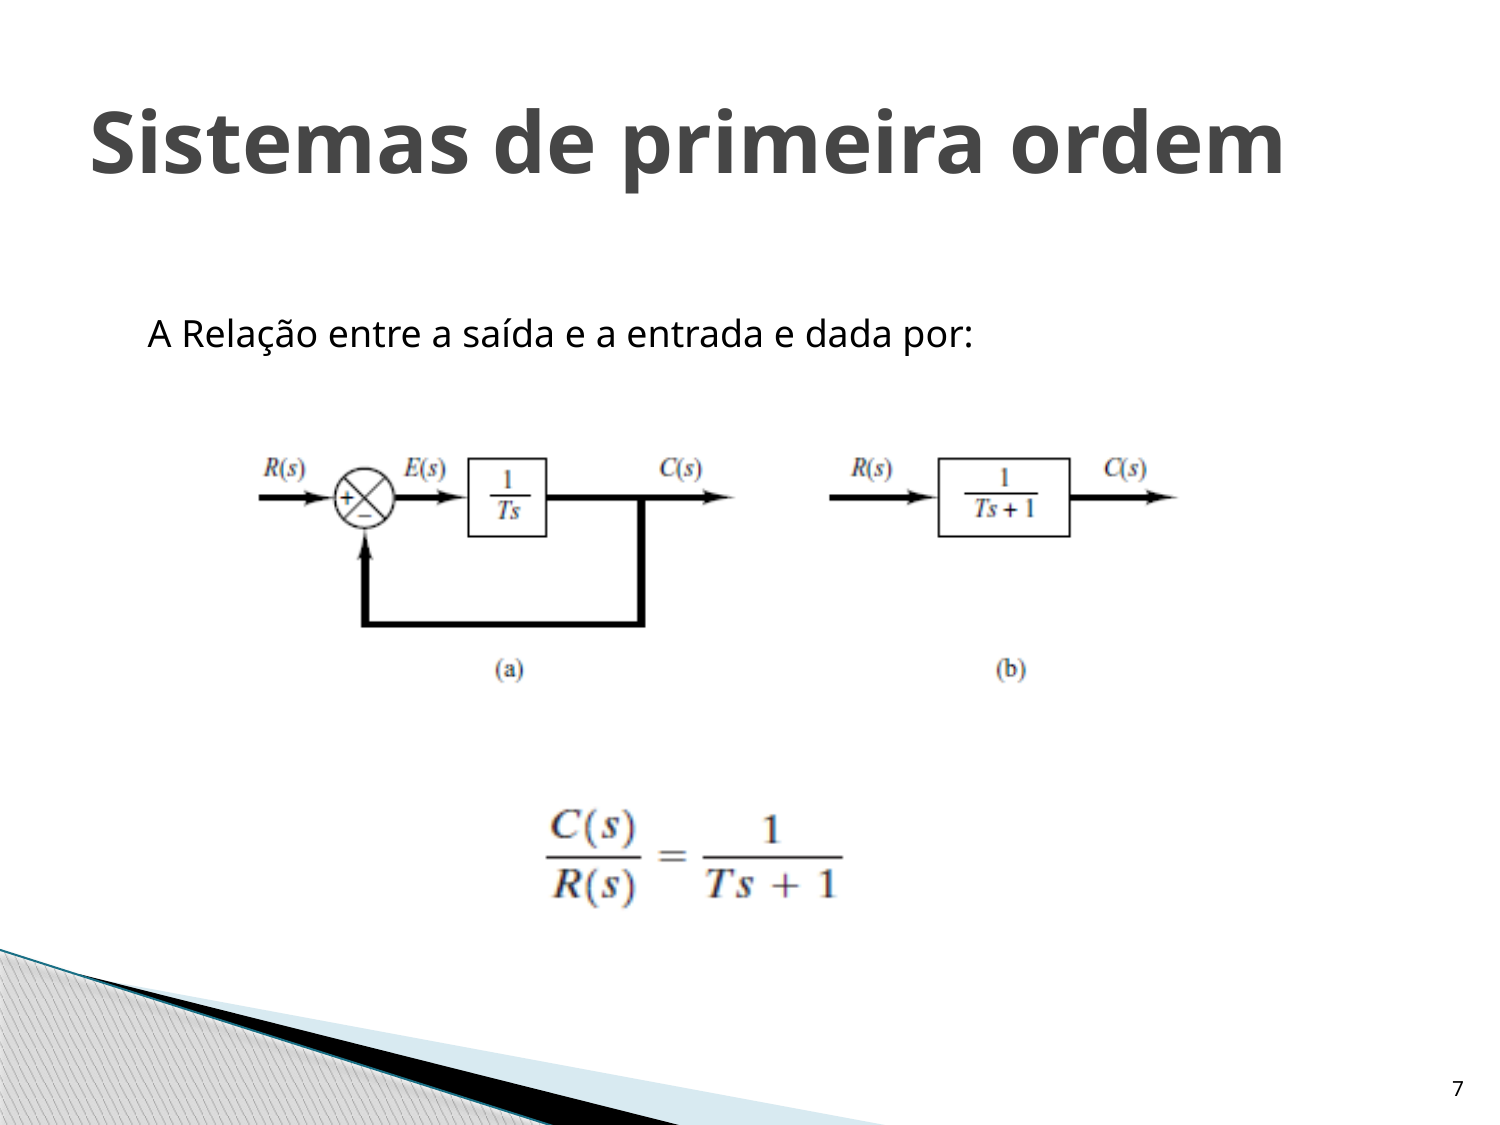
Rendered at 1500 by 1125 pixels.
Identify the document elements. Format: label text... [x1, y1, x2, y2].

picture [519, 798, 881, 932]
text_box A Relação entre a saída e a entrada e dada por: [132, 302, 990, 363]
title Sistemas de primeira ordem [75, 45, 1425, 233]
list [196, 403, 1243, 717]
slide_number 7 [1418, 1051, 1479, 1112]
